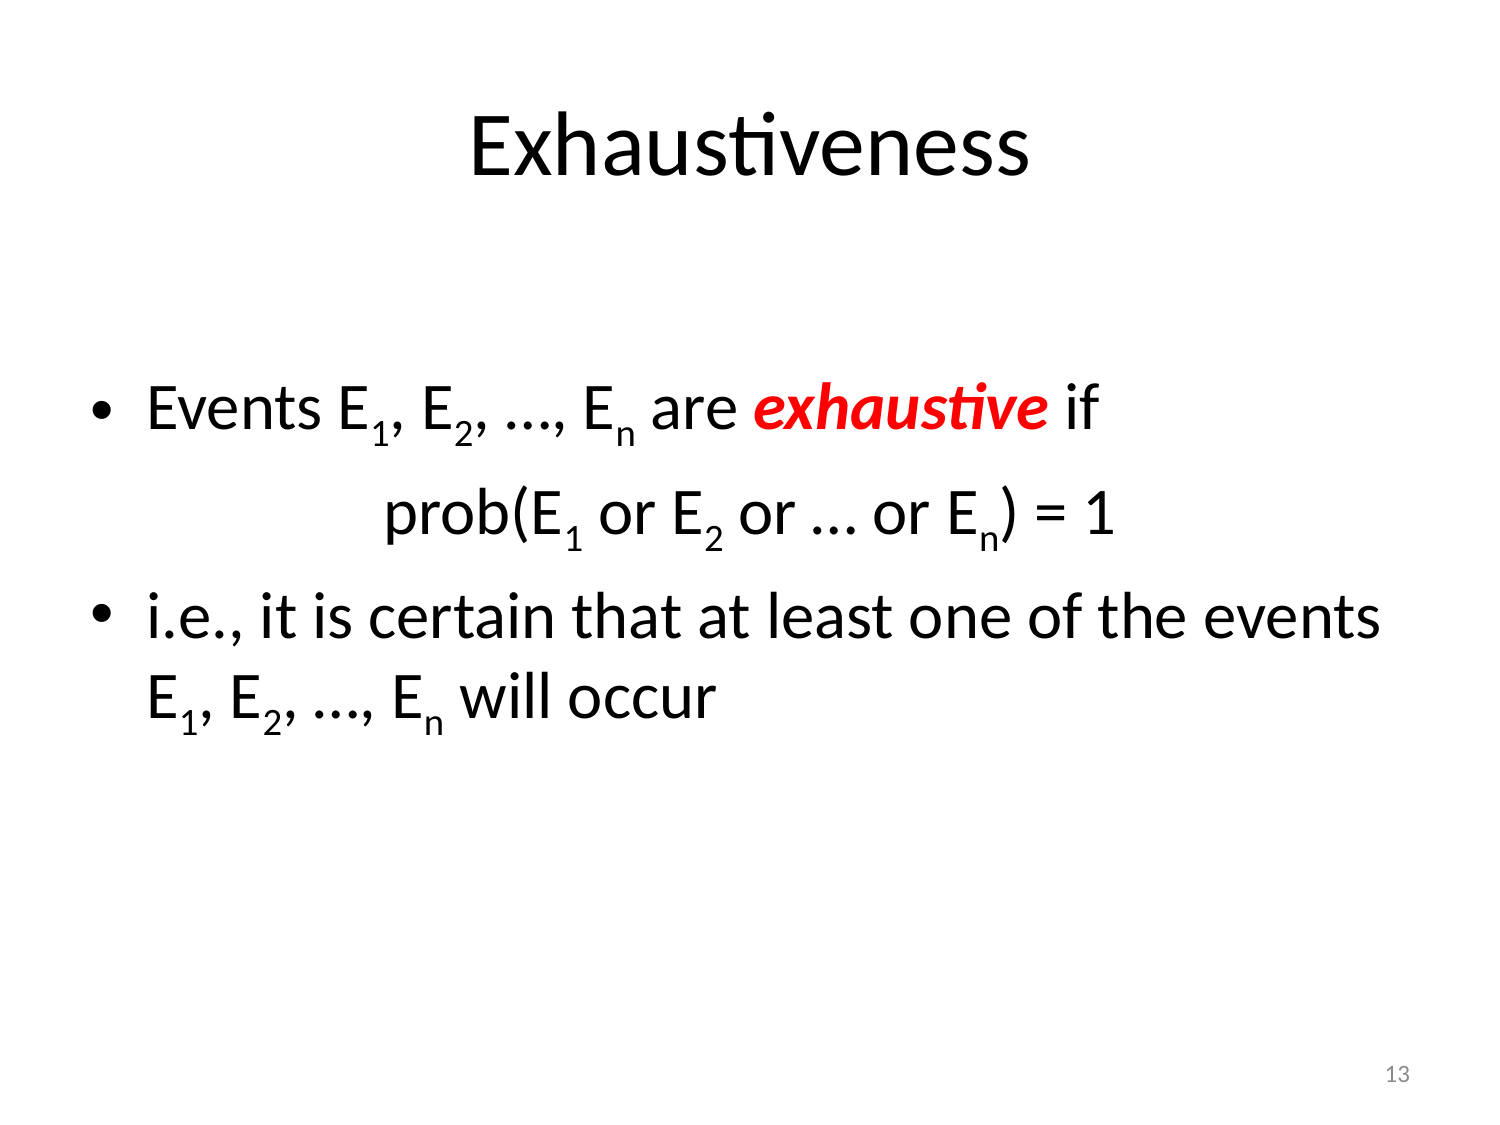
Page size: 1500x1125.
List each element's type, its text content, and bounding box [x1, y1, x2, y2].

title Exhaustiveness [75, 45, 1425, 233]
list Events E1, E2, …, En are exhaustive if prob(E1 or E2 or … or En) = 1 i.e., it is certain that at least one of the events E1, E2, …, En will occur [75, 262, 1425, 1005]
slide_number 13 [1074, 1042, 1425, 1103]
